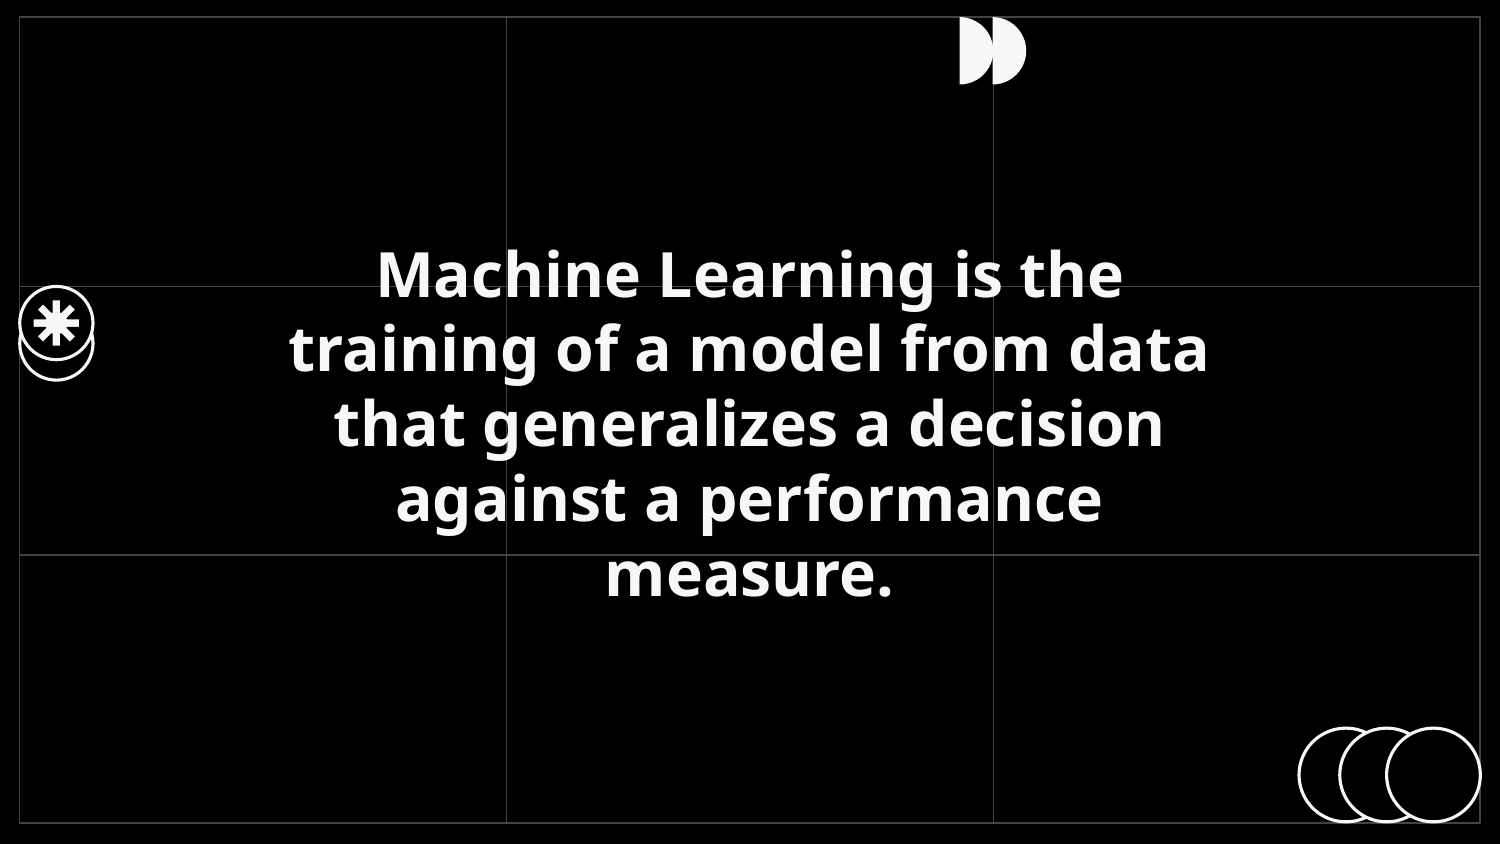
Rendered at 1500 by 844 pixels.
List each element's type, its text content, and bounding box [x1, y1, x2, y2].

subtitle Machine Learning is the training of a model from data that generalizes a decision against a performance measure. [241, 265, 1259, 578]
